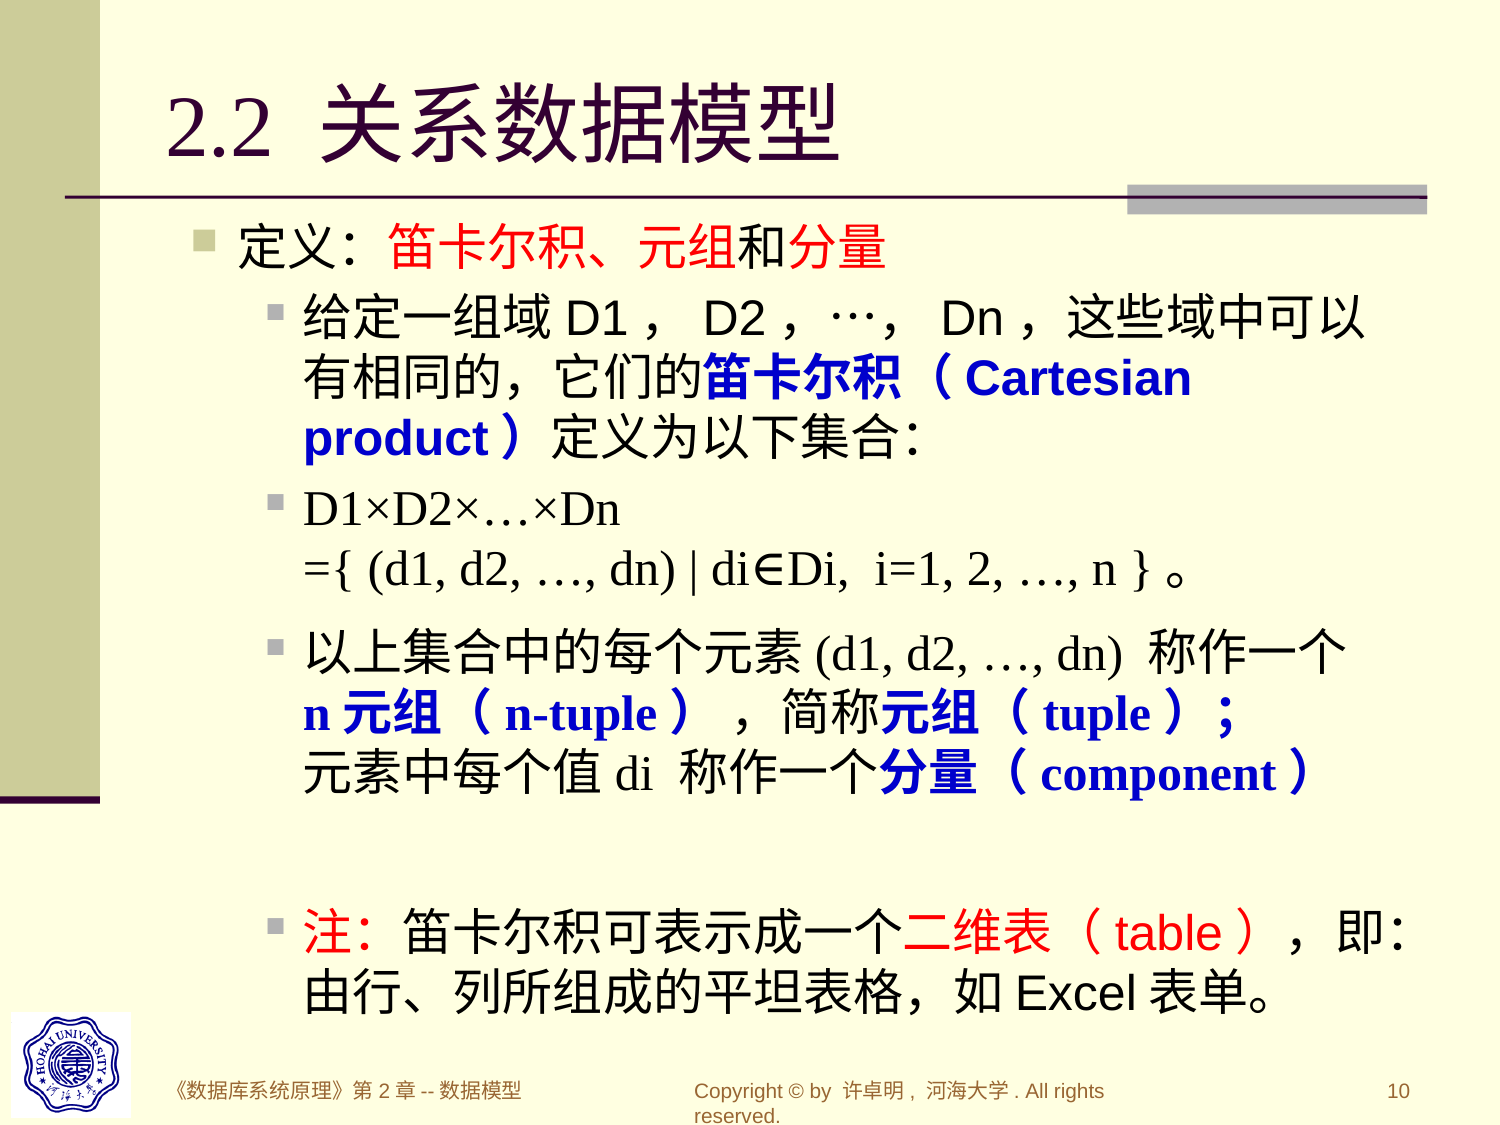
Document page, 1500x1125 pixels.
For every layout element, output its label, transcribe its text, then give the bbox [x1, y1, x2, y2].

slide_number 10 [1316, 1070, 1426, 1118]
footer 《数据库系统原理》第2章--数据模型 [150, 1070, 633, 1118]
list 定义：笛卡尔积、元组和分量 给定一组域D1，D2，…，Dn，这些域中可以有相同的，它们的笛卡尔积（Cartesian product）定义为以下集合： D1×D2×…×Dn ={ (d1, d2, …, dn) | di∈Di, i=1, 2, …, n }。 以上集合中的每个元素(d1, d2, …, dn) 称作一个 n元组（n-tuple） ，简称元组（tuple）； 元素中每个值di 称作一个分量（component） 注：笛卡尔积可表示成一个二维表（table），即：由行、列所组成的平坦表格，如Excel表单。 [100, 207, 1426, 1024]
picture [11, 1012, 131, 1118]
slide_number Copyright © by 许卓明, 河海大学. All rights reserved. [678, 1070, 1211, 1118]
title 2.2 关系数据模型 [149, 45, 1426, 197]
